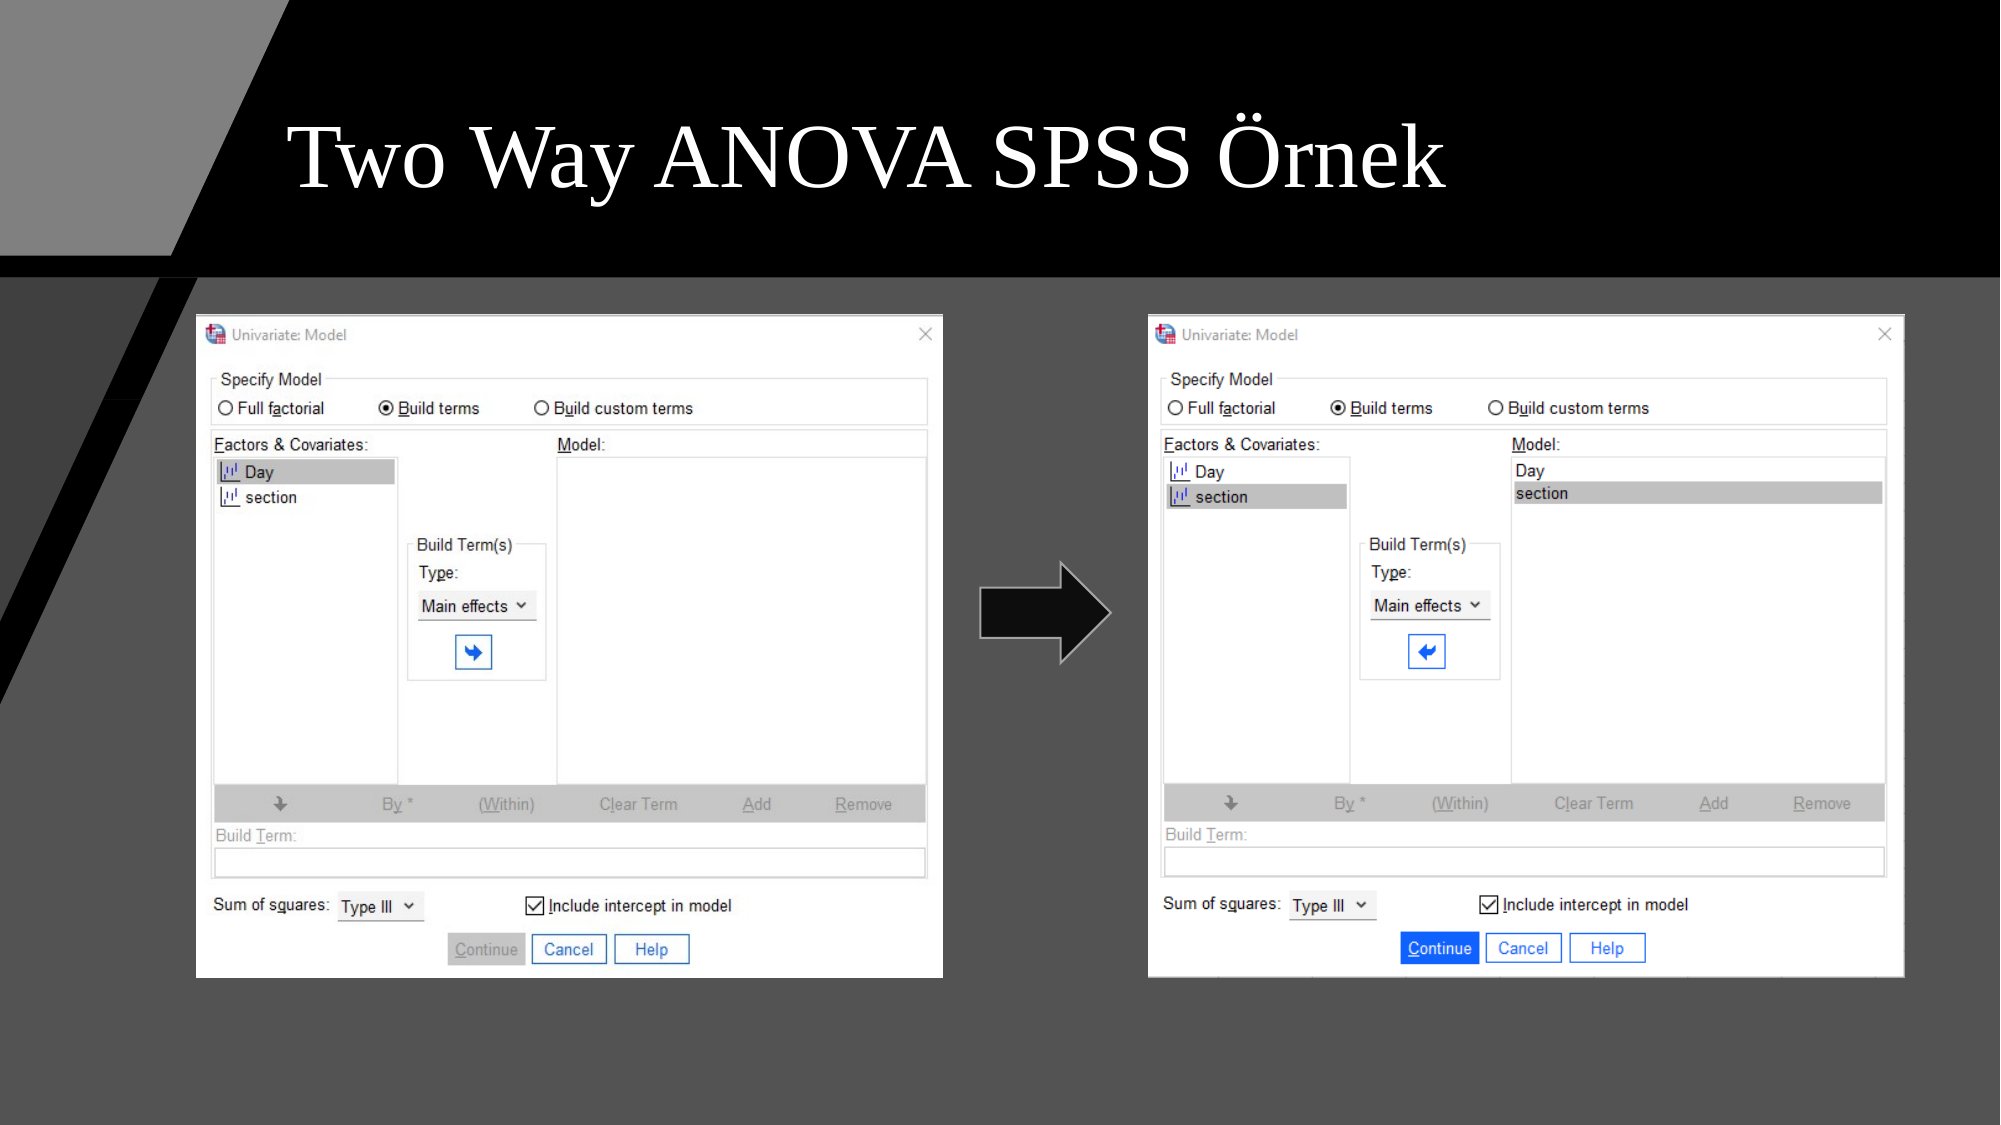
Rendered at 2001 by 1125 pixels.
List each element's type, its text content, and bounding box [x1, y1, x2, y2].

title Two Way ANOVA SPSS Örnek [271, 60, 1808, 255]
picture [196, 314, 943, 978]
text_box [979, 560, 1113, 666]
text_box [0, 276, 162, 622]
text_box [0, 0, 291, 257]
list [1148, 314, 1905, 978]
text_box [0, 276, 2000, 1125]
